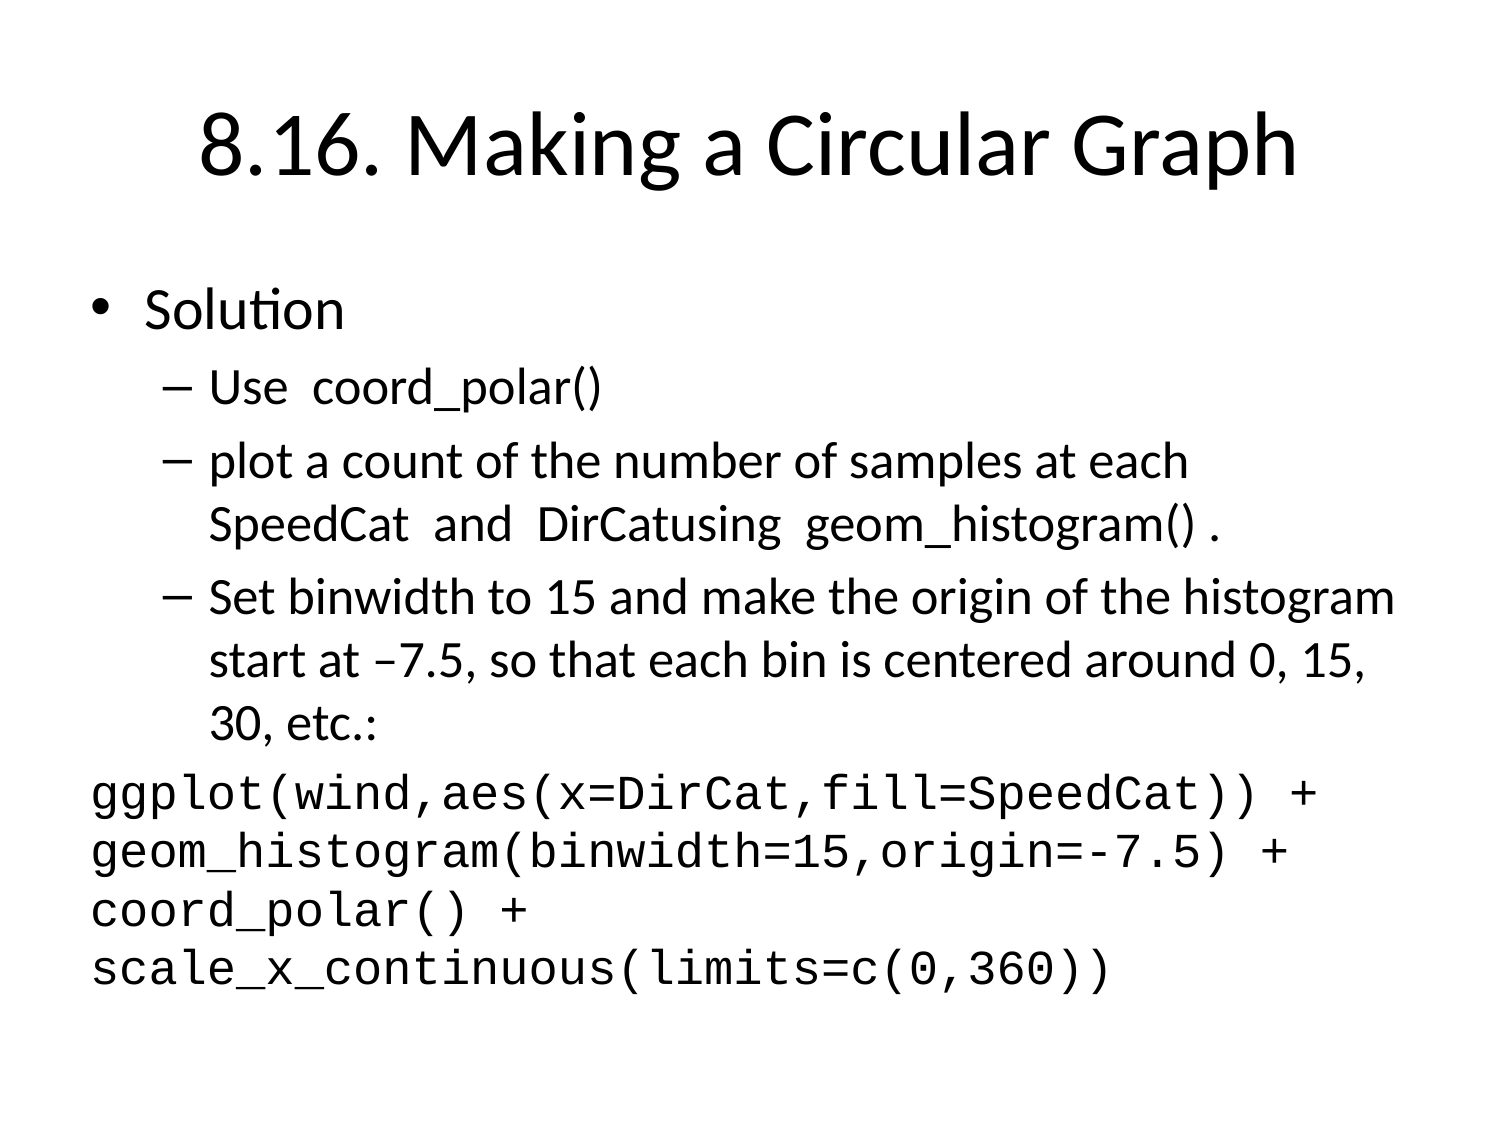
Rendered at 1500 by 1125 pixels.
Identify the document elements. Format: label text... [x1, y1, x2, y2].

title 8.16. Making a Circular Graph [75, 45, 1425, 233]
list Solution Use coord_polar() plot a count of the number of samples at each SpeedCat and DirCatusing geom_histogram() . Set binwidth to 15 and make the origin of the histogram start at –7.5, so that each bin is centered around 0, 15, 30, etc.: ggplot(wind,aes(x=DirCat,fill=SpeedCat)) + geom_histogram(binwidth=15,origin=-7.5) + coord_polar() + scale_x_continuous(limits=c(0,360)) [75, 262, 1425, 1005]
